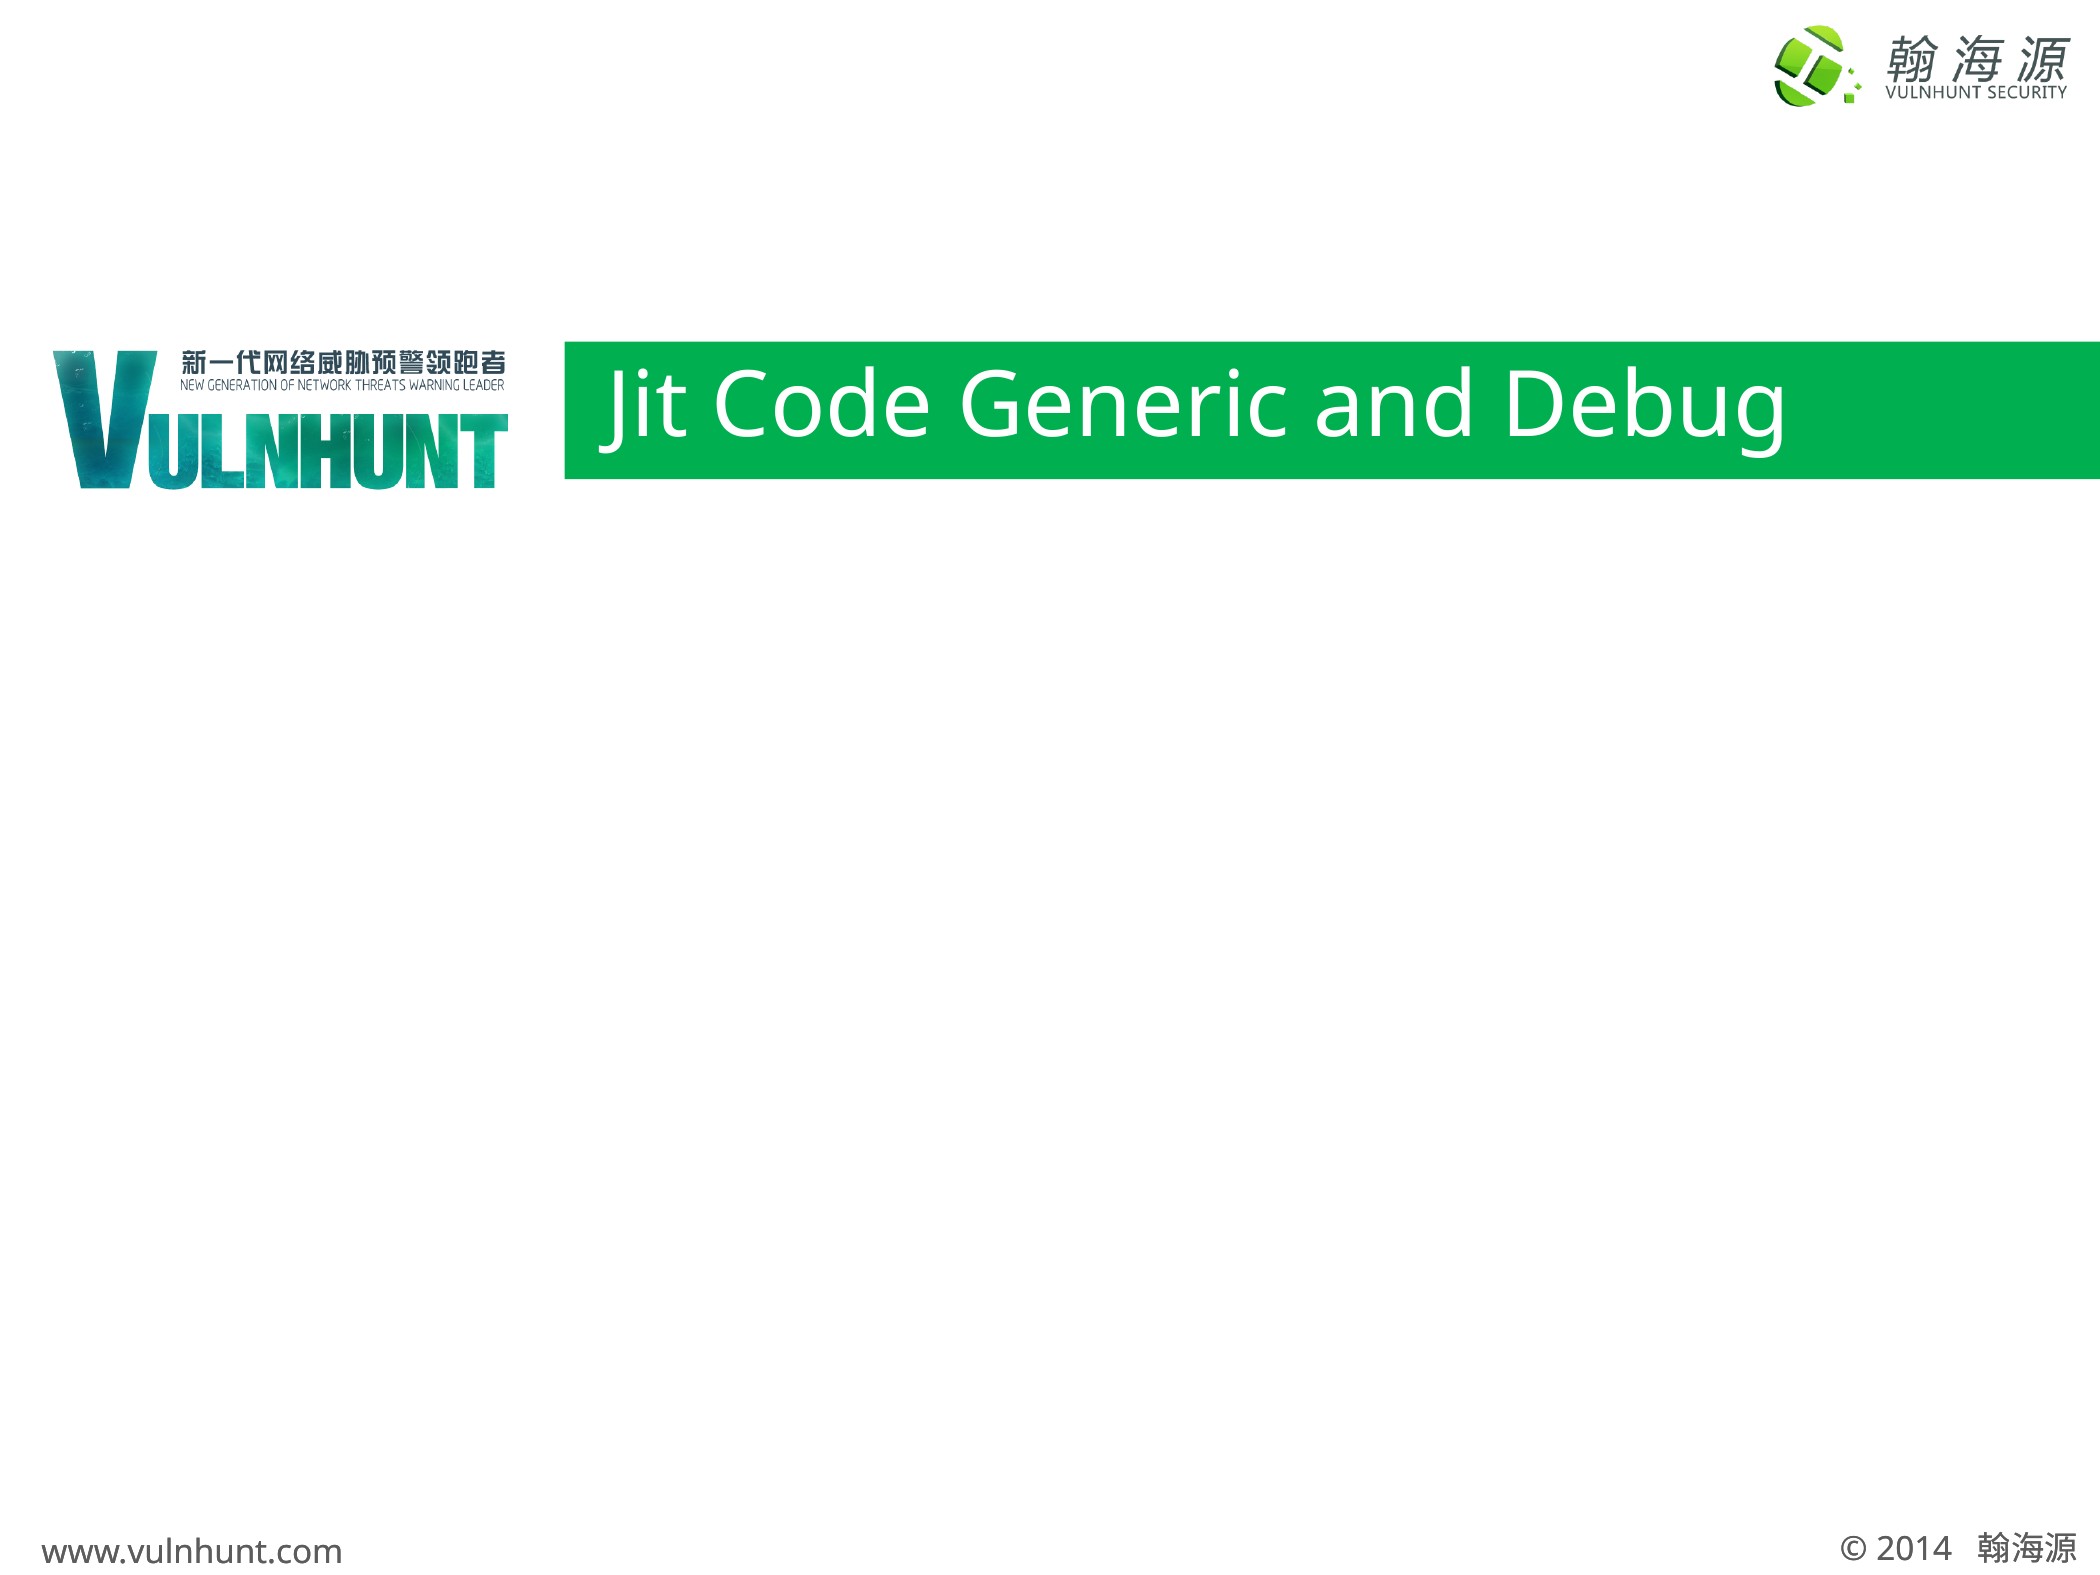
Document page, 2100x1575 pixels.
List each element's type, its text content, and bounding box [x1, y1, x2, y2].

picture [1764, 20, 2082, 112]
title Jit Code Generic and Debug [591, 337, 2029, 484]
picture [26, 318, 545, 505]
